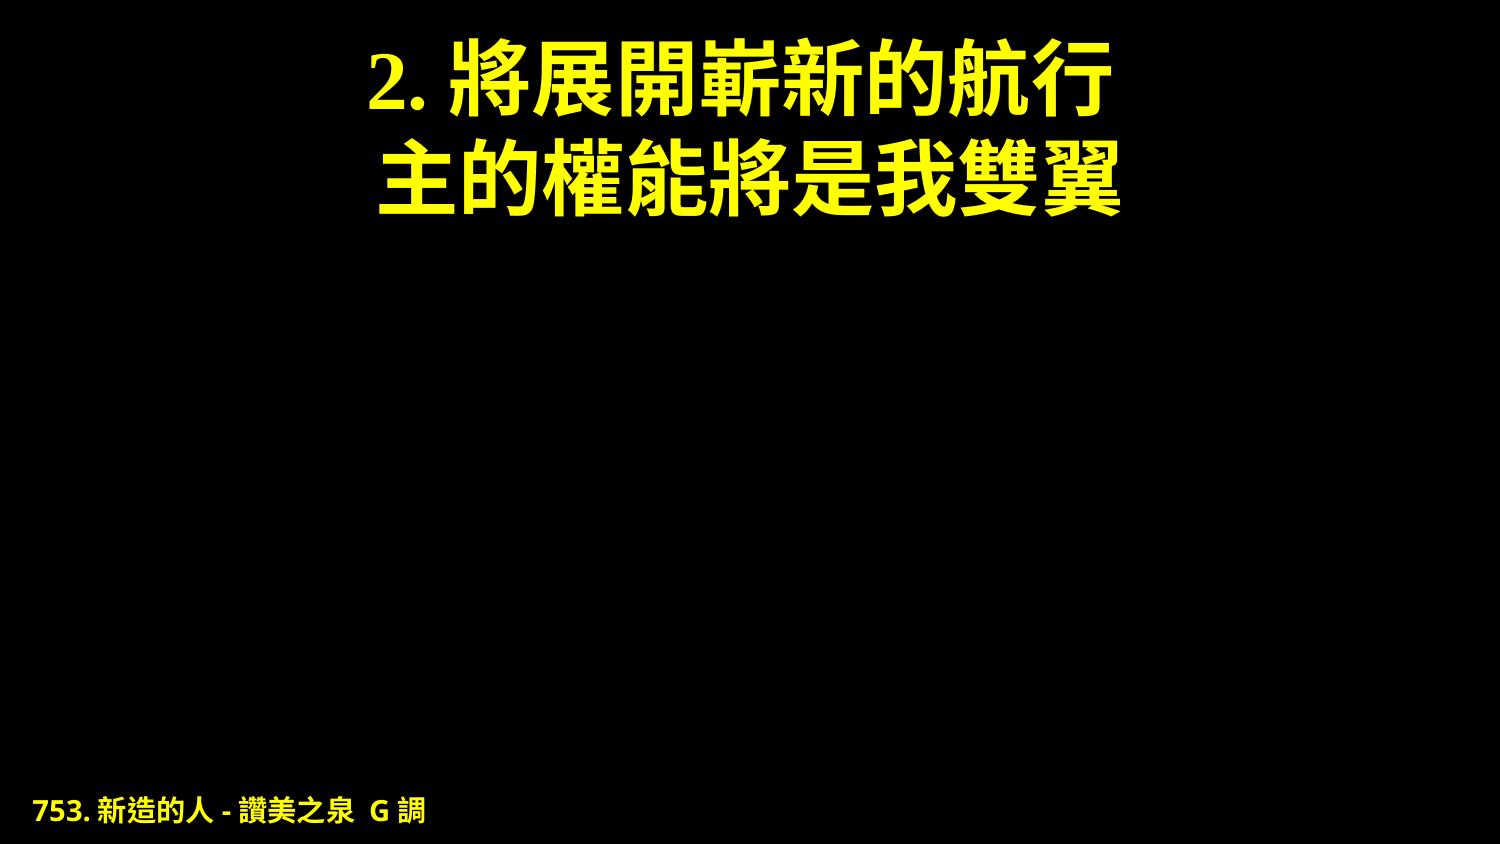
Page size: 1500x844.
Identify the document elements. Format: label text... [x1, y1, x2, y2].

title 2.將展開嶄新的航行 主的權能將是我雙翼 [0, 55, 1500, 197]
text_box 753.新造的人-讚美之泉 G調 [17, 784, 656, 835]
